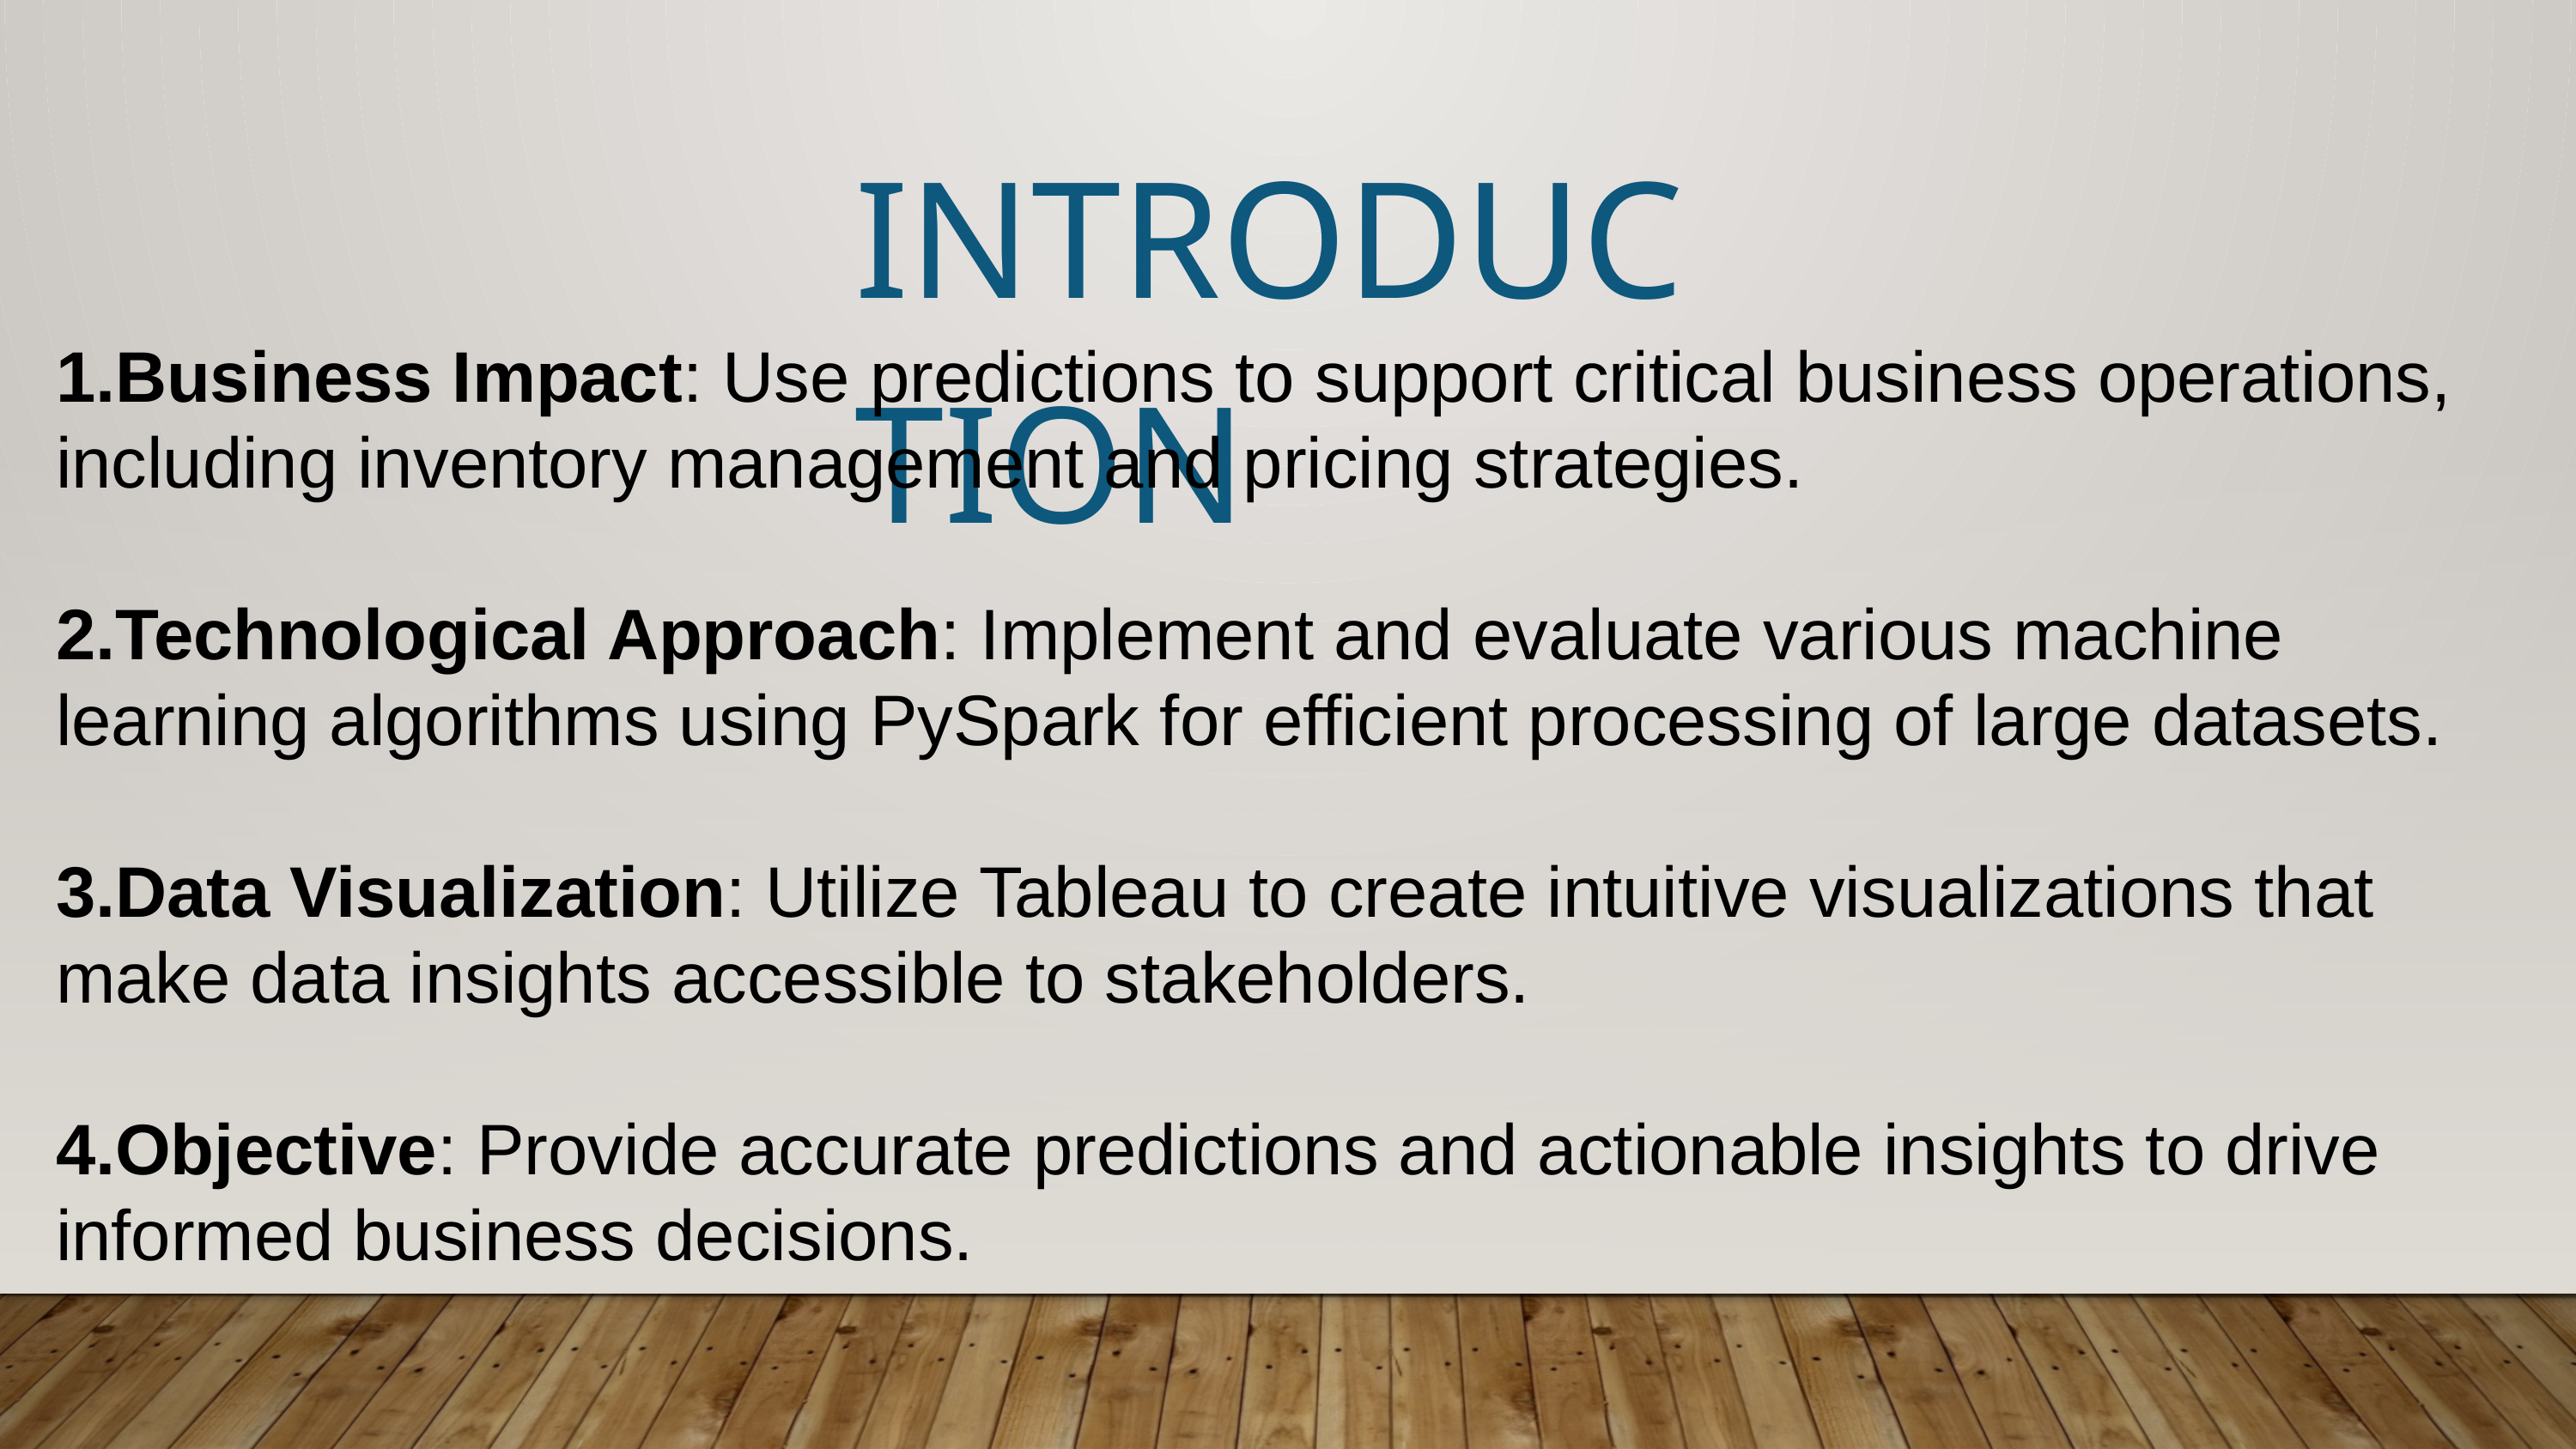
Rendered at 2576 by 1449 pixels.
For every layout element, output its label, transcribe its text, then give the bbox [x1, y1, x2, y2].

text_box Business Impact: Use predictions to support critical business operations, including inventory management and pricing strategies. Technological Approach: Implement and evaluate various machine learning algorithms using PySpark for efficient processing of large datasets. Data Visualization: Utilize Tableau to create intuitive visualizations that make data insights accessible to stakeholders. Objective: Provide accurate predictions and actionable insights to drive informed business decisions. [43, 324, 2469, 1320]
text_box INTRODUCTION [854, 105, 1722, 324]
picture [0, 1294, 2576, 1449]
